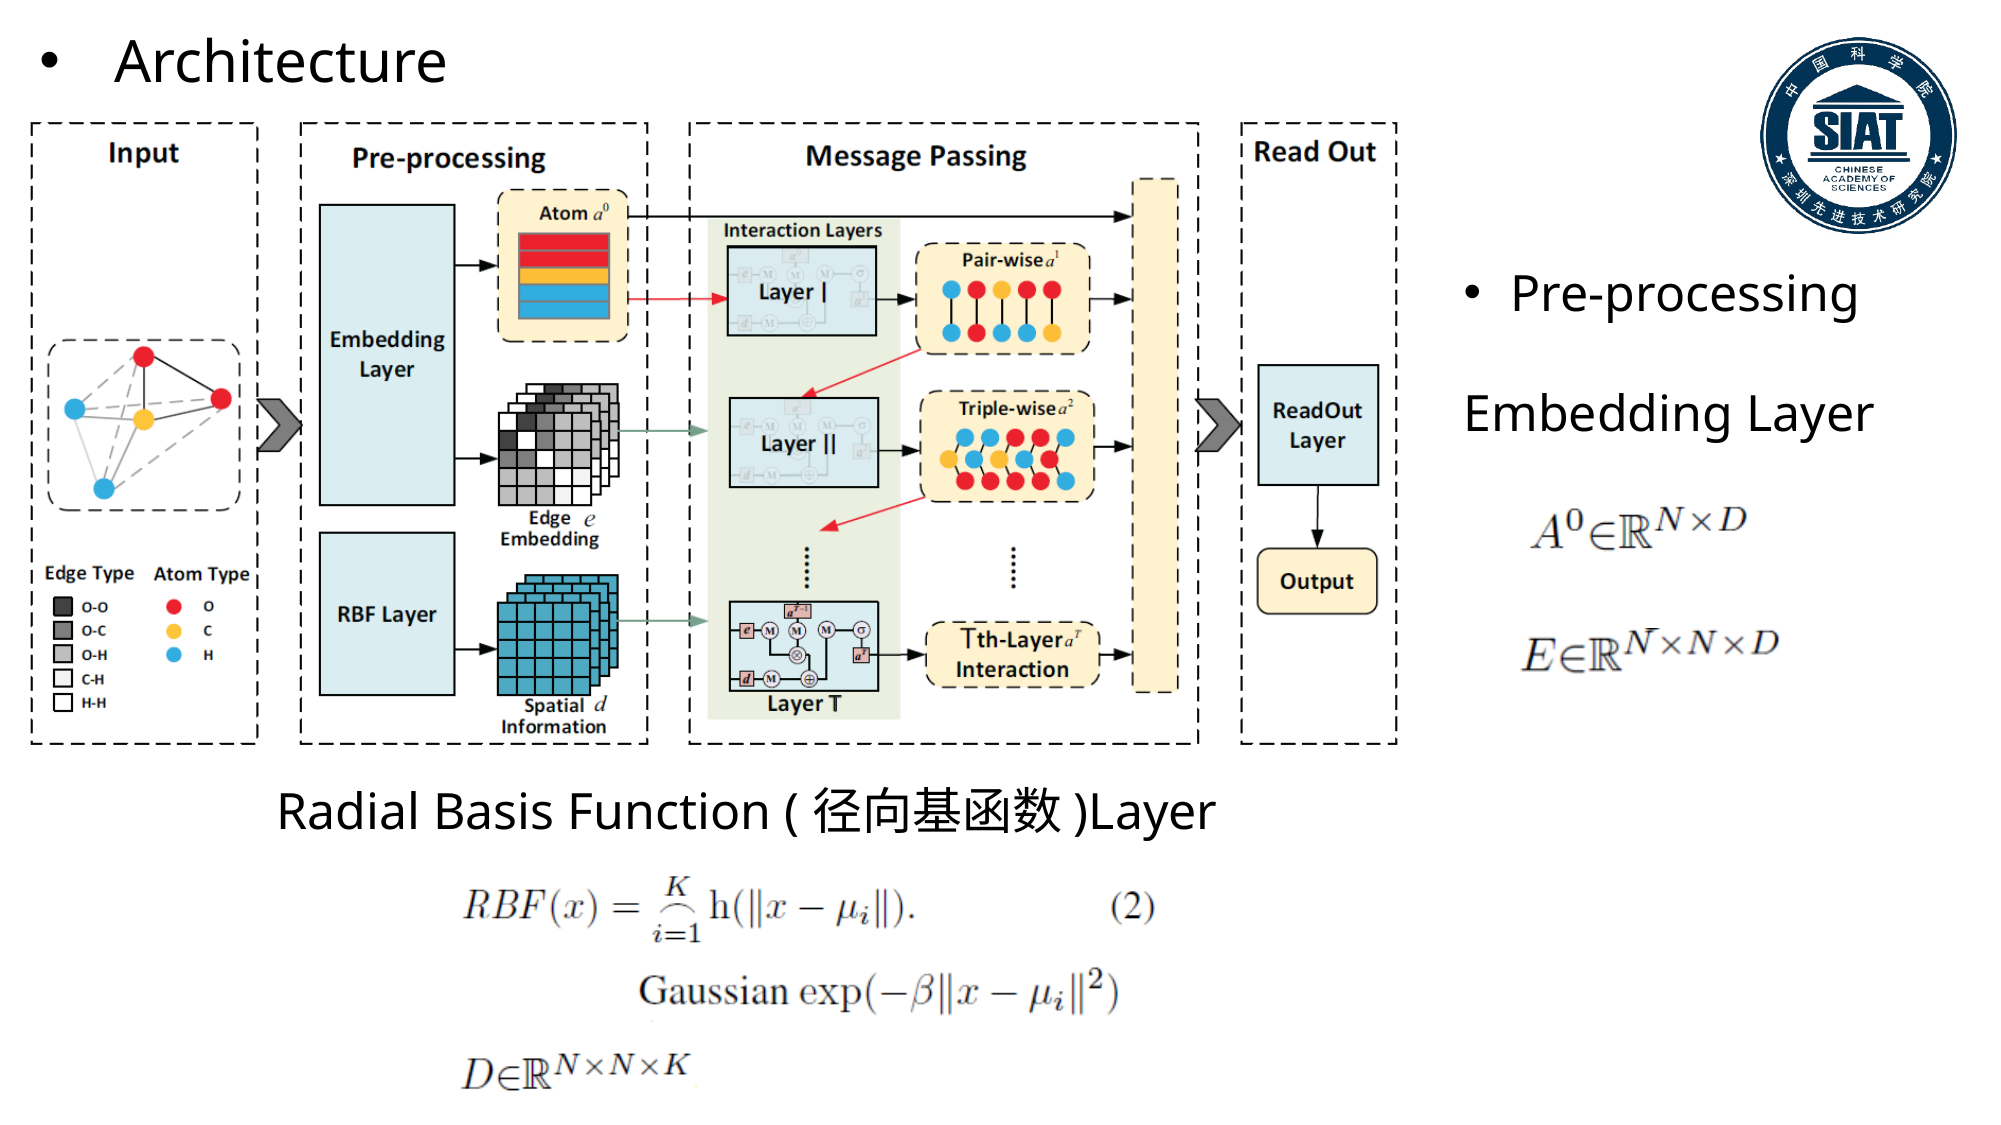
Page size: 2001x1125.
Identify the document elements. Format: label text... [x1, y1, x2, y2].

picture [426, 851, 1180, 953]
text_box Radial Basis Function (径向基函数)Layer [261, 772, 1271, 908]
picture [444, 1046, 697, 1105]
picture [1518, 628, 1791, 687]
text_box Pre-processing Embedding Layer [1448, 254, 1974, 509]
picture [0, 102, 1409, 763]
picture [1518, 501, 1753, 565]
picture [1760, 37, 1957, 234]
text_box Architecture [24, 16, 1829, 102]
picture [631, 963, 1124, 1022]
